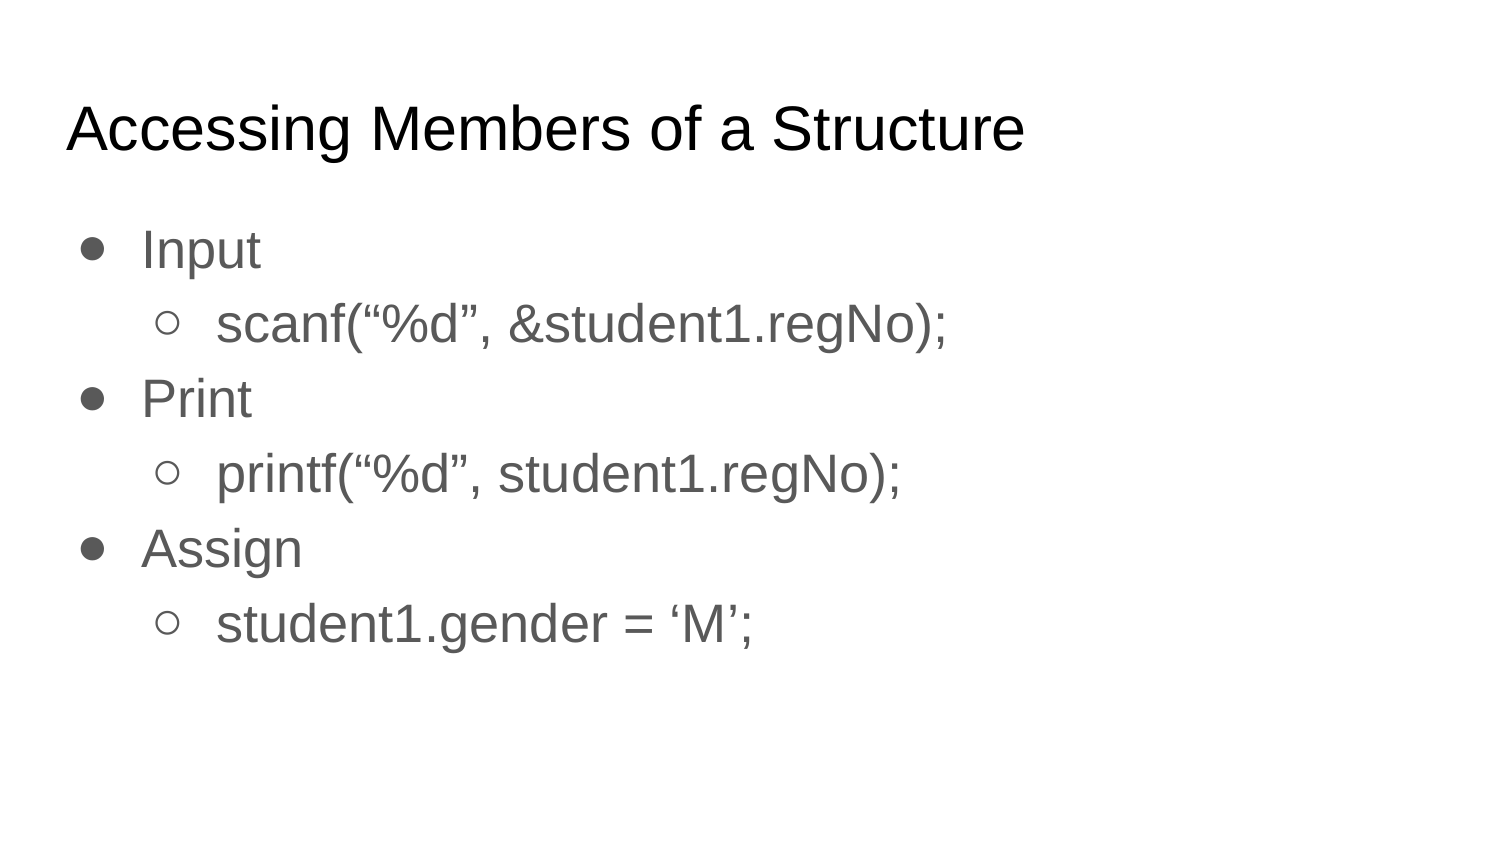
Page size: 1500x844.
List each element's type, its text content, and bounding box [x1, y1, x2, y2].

title Accessing Members of a Structure [51, 72, 1449, 167]
list Input scanf(“%d”, &student1.regNo); Print printf(“%d”, student1.regNo); Assign student1.gender = ‘M’; [51, 189, 1449, 750]
